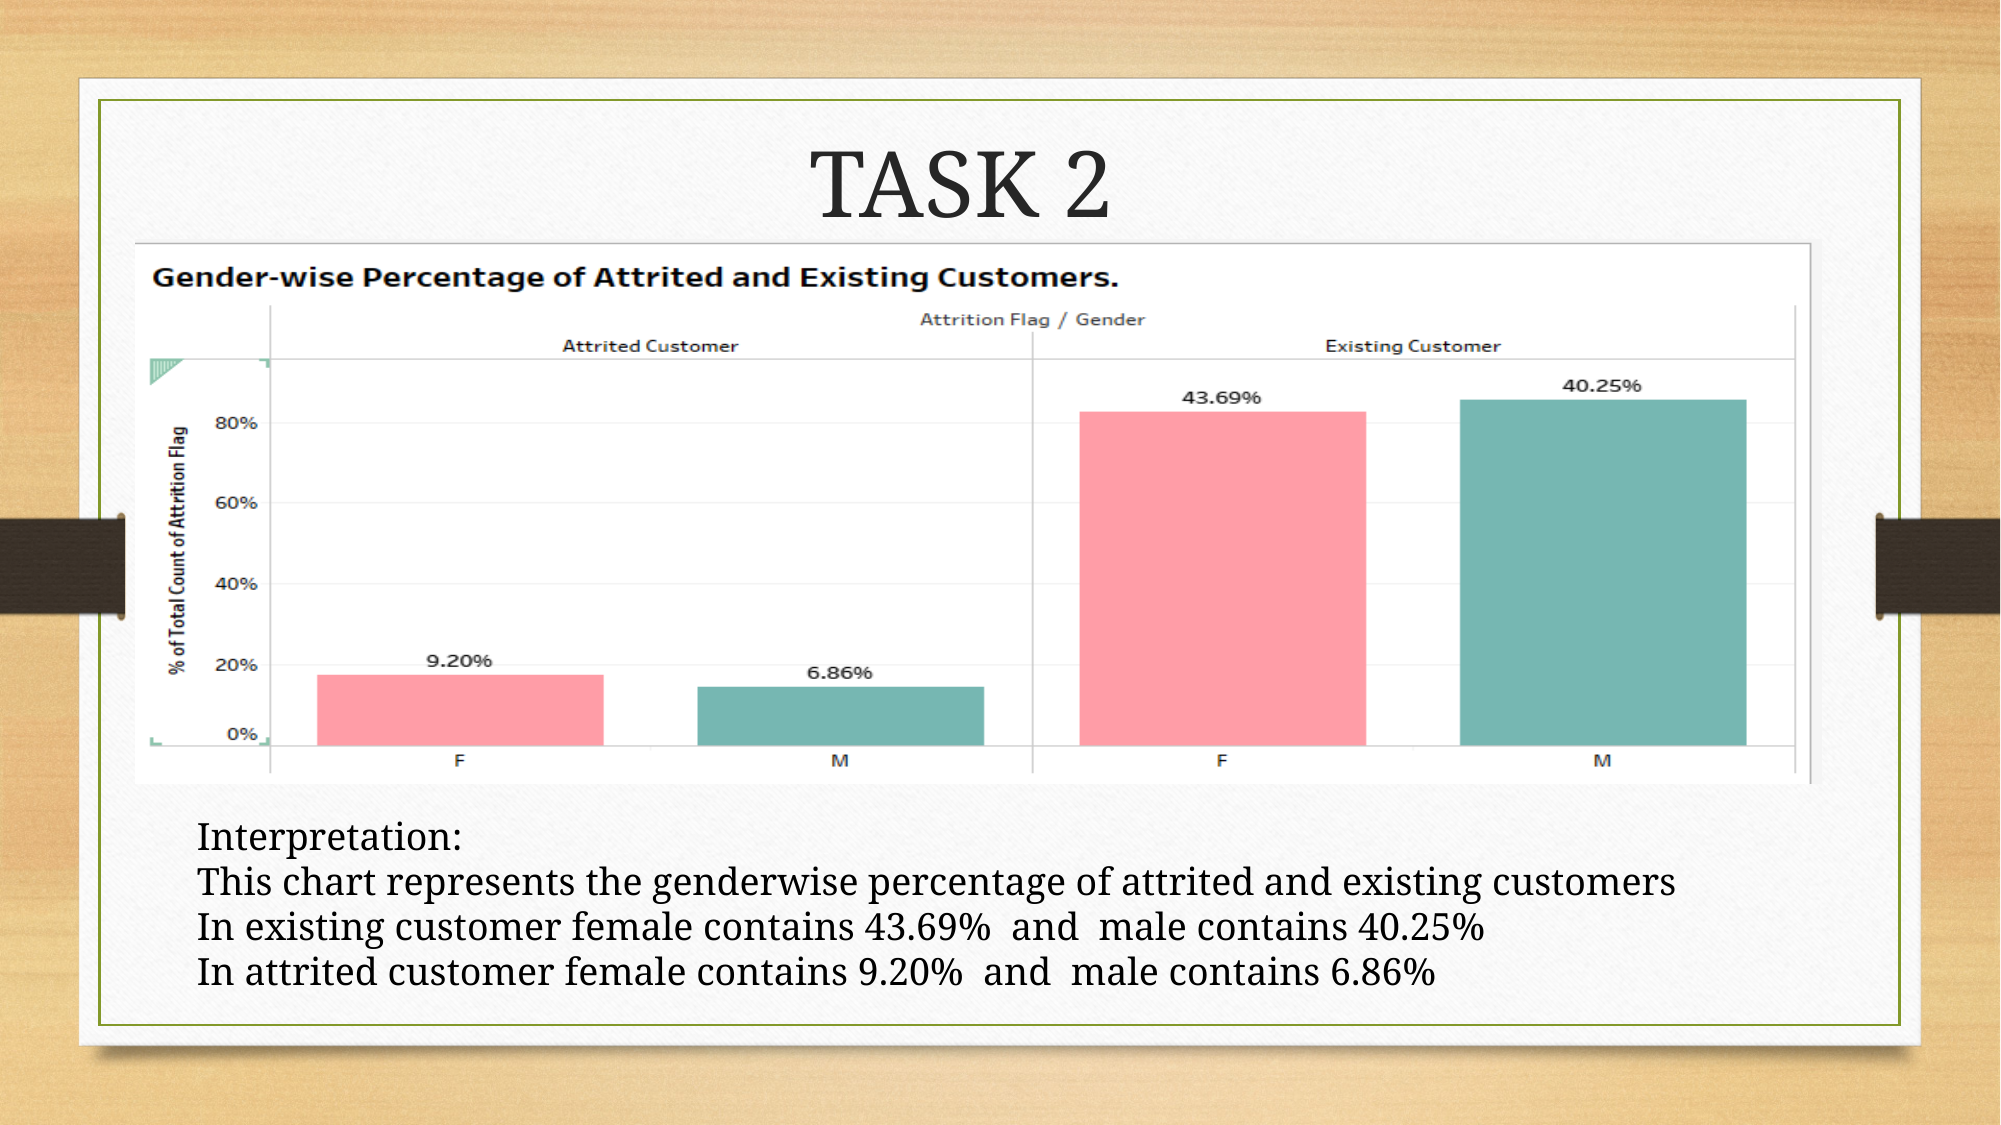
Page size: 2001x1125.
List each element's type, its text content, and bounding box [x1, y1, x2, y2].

text_box Interpretation: This chart represents the genderwise percentage of attrited and existing customers In existing customer female contains 43.69% and male contains 40.25% In attrited customer female contains 9.20% and male contains 6.86% [182, 805, 1805, 1001]
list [135, 239, 1822, 784]
picture [0, 0, 2001, 1125]
title TASK 2 [174, 105, 1750, 239]
